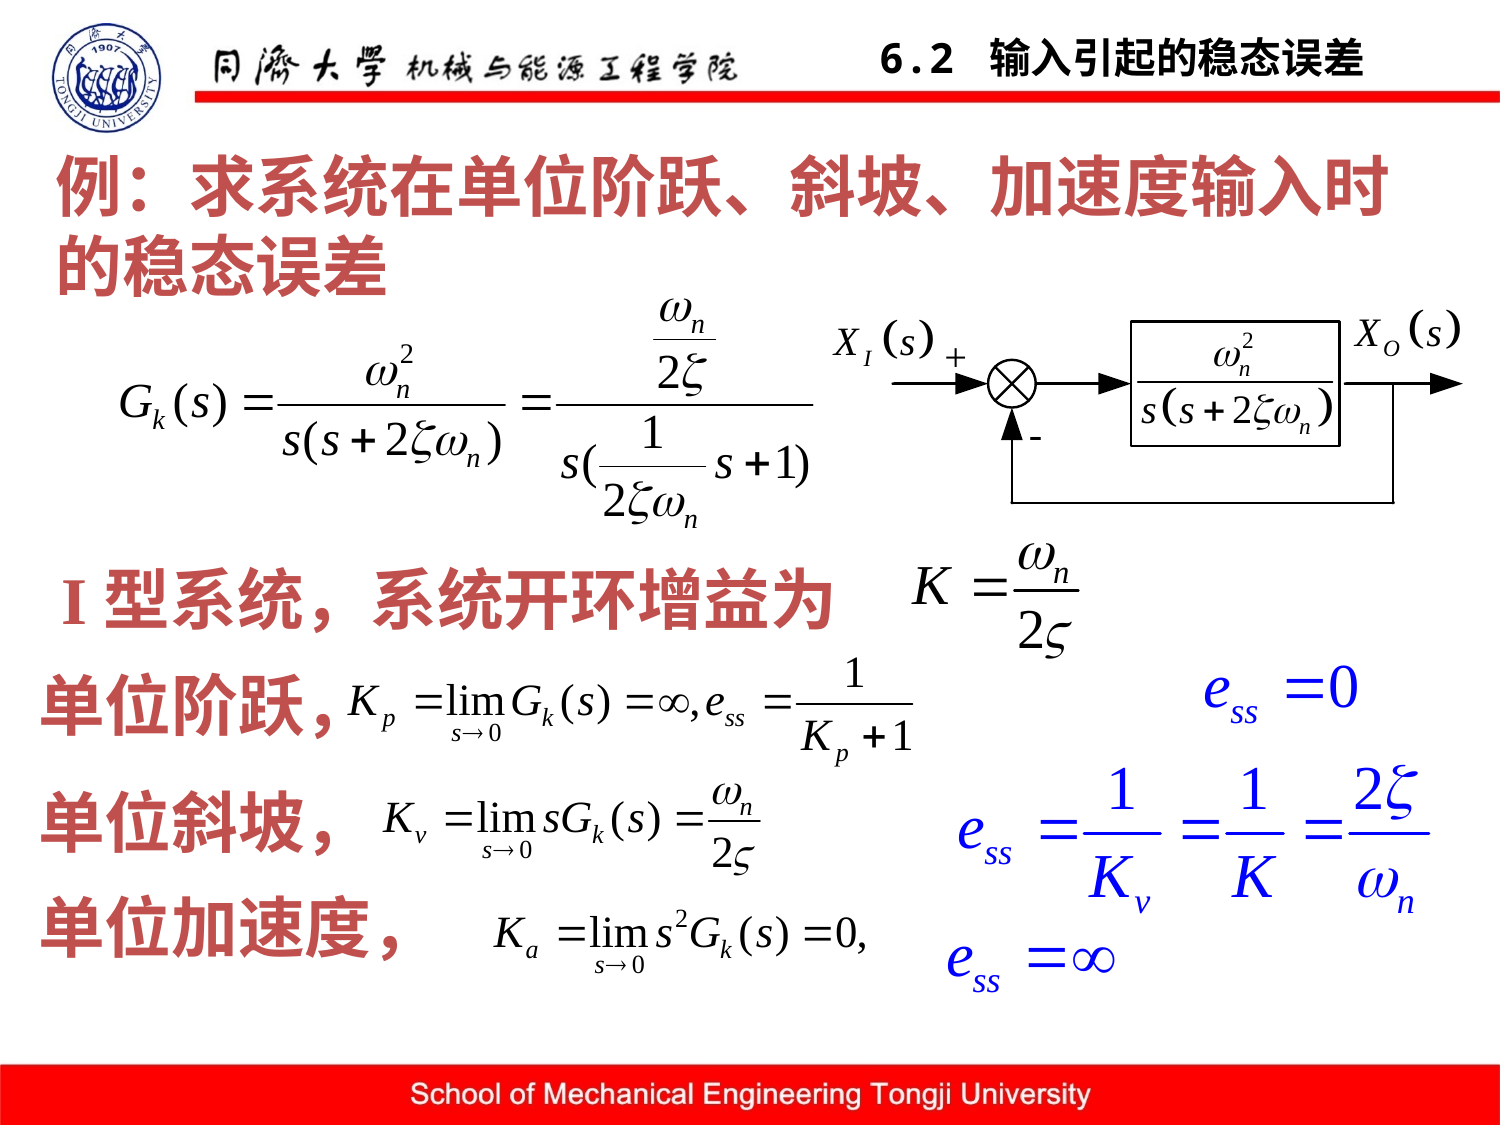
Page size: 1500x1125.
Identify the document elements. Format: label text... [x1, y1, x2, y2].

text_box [948, 749, 1445, 928]
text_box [111, 274, 822, 540]
picture [0, 23, 1500, 1125]
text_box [902, 515, 1091, 671]
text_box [937, 913, 1126, 1008]
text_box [485, 898, 874, 986]
text_box 单位加速度， [23, 878, 532, 974]
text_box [1195, 644, 1368, 739]
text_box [826, 298, 1471, 509]
text_box I型系统，系统开环增益为 [46, 550, 897, 646]
text_box 例：求系统在单位阶跃、斜坡、加速度输入时 的稳态误差 [41, 137, 1442, 312]
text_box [374, 784, 771, 885]
text_box 单位阶跃， [23, 656, 334, 751]
text_box 6.2 输入引起的稳态误差 [773, 34, 1471, 90]
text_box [339, 644, 922, 776]
text_box 单位斜坡， [23, 773, 369, 869]
